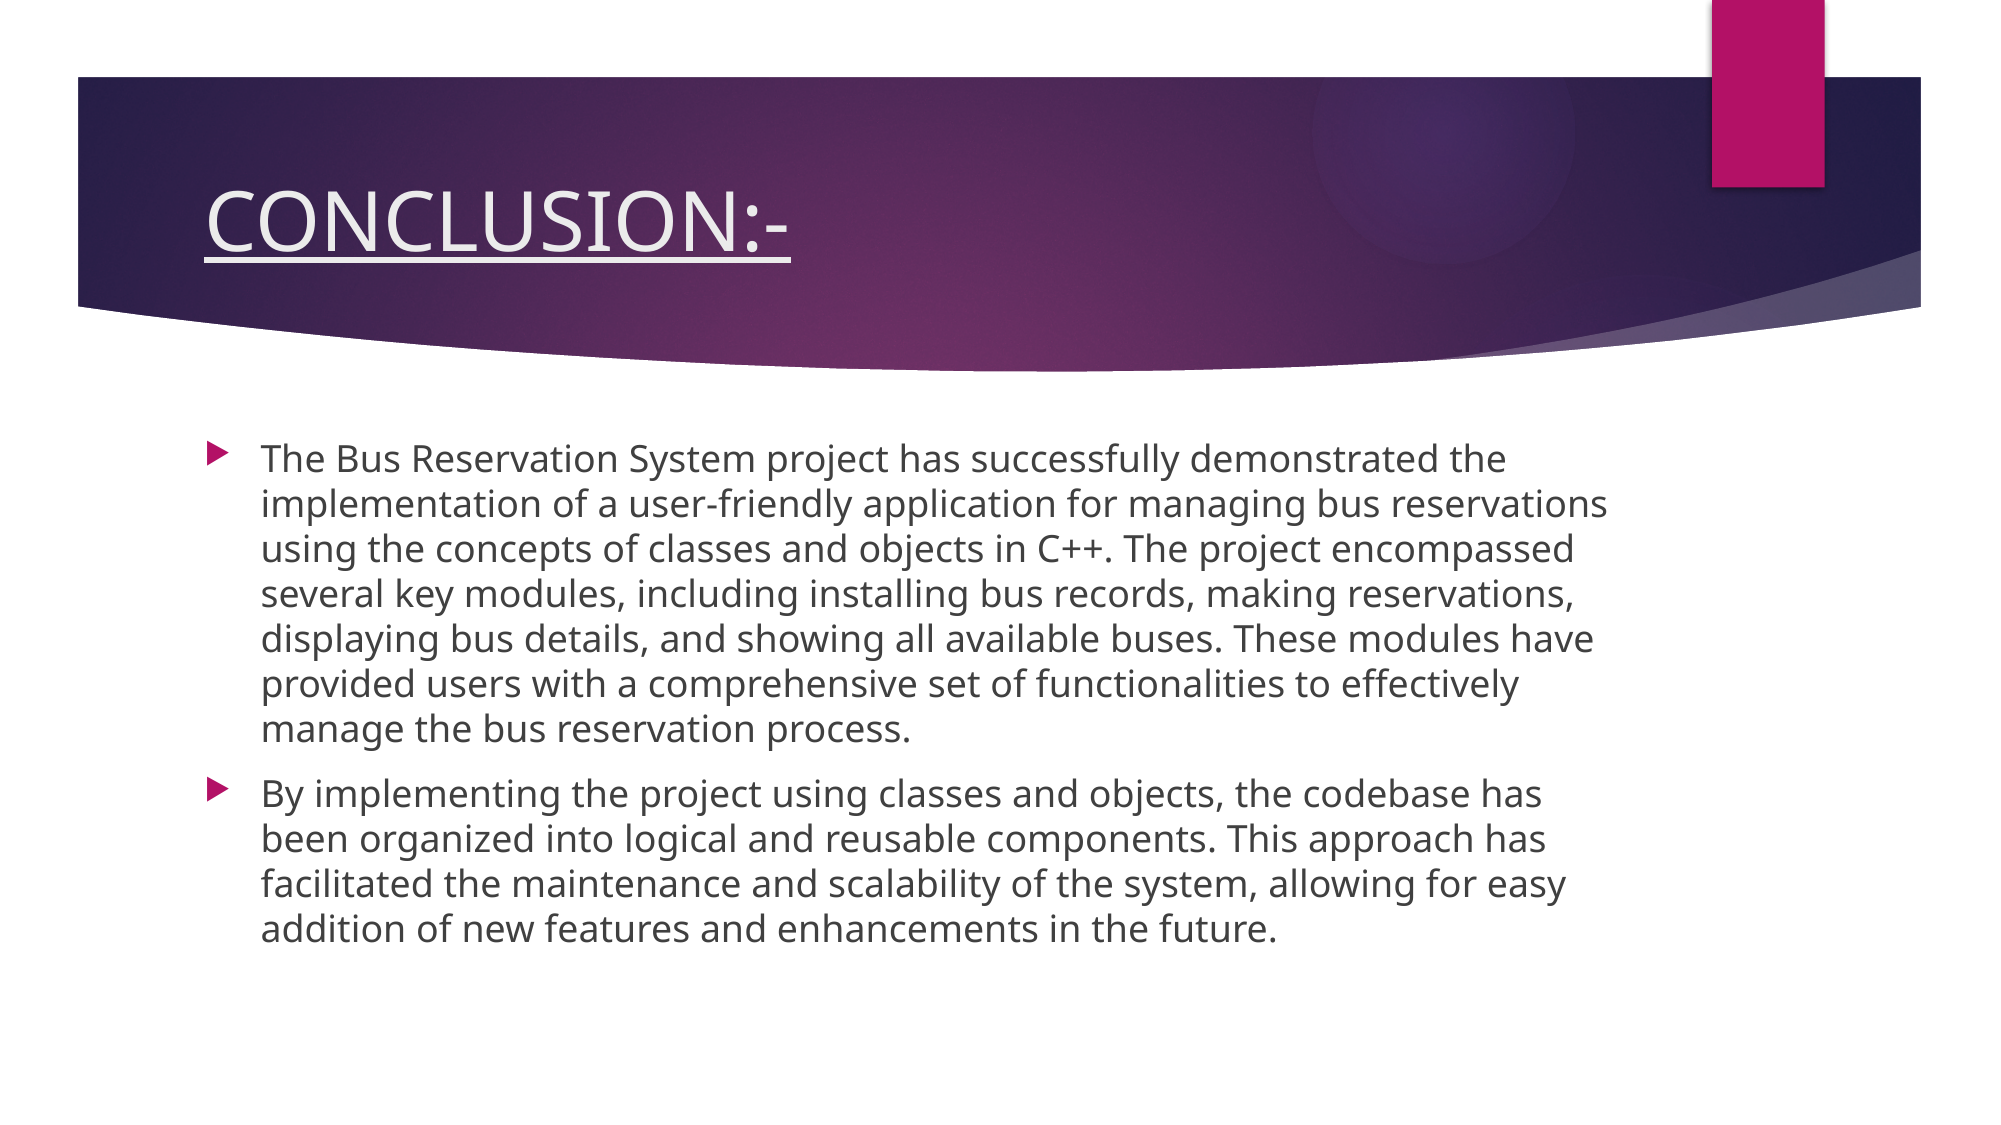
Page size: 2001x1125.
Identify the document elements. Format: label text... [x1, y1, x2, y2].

list The Bus Reservation System project has successfully demonstrated the implementation of a user-friendly application for managing bus reservations using the concepts of classes and objects in C++. The project encompassed several key modules, including installing bus records, making reservations, displaying bus details, and showing all available buses. These modules have provided users with a comprehensive set of functionalities to effectively manage the bus reservation process. By implementing the project using classes and objects, the codebase has been organized into logical and reusable components. This approach has facilitated the maintenance and scalability of the system, allowing for easy addition of new features and enhancements in the future. [189, 427, 1638, 988]
title CONCLUSION:- [189, 159, 1627, 276]
